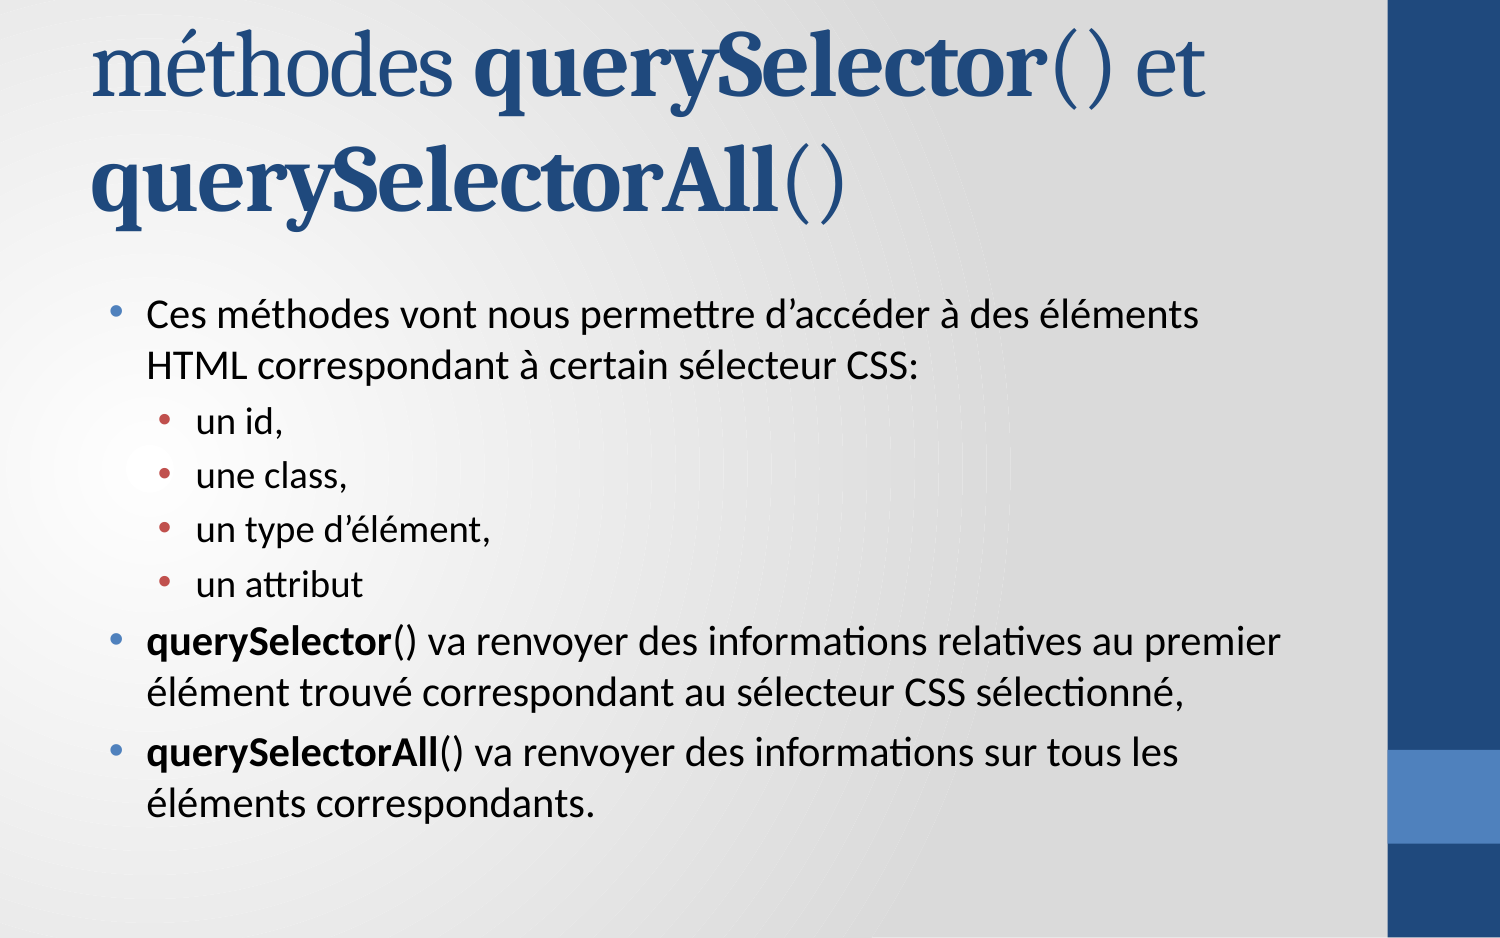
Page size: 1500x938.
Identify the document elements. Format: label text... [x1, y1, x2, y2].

list Ces méthodes vont nous permettre d’accéder à des éléments HTML correspondant à certain sélecteur CSS: un id, une class, un type d’élément, un attribut querySelector() va renvoyer des informations relatives au premier élément trouvé correspondant au sélecteur CSS sélectionné, querySelectorAll() va renvoyer des informations sur tous les éléments correspondants. [75, 218, 1325, 875]
title méthodes querySelector() et querySelectorAll() [75, 37, 1325, 194]
